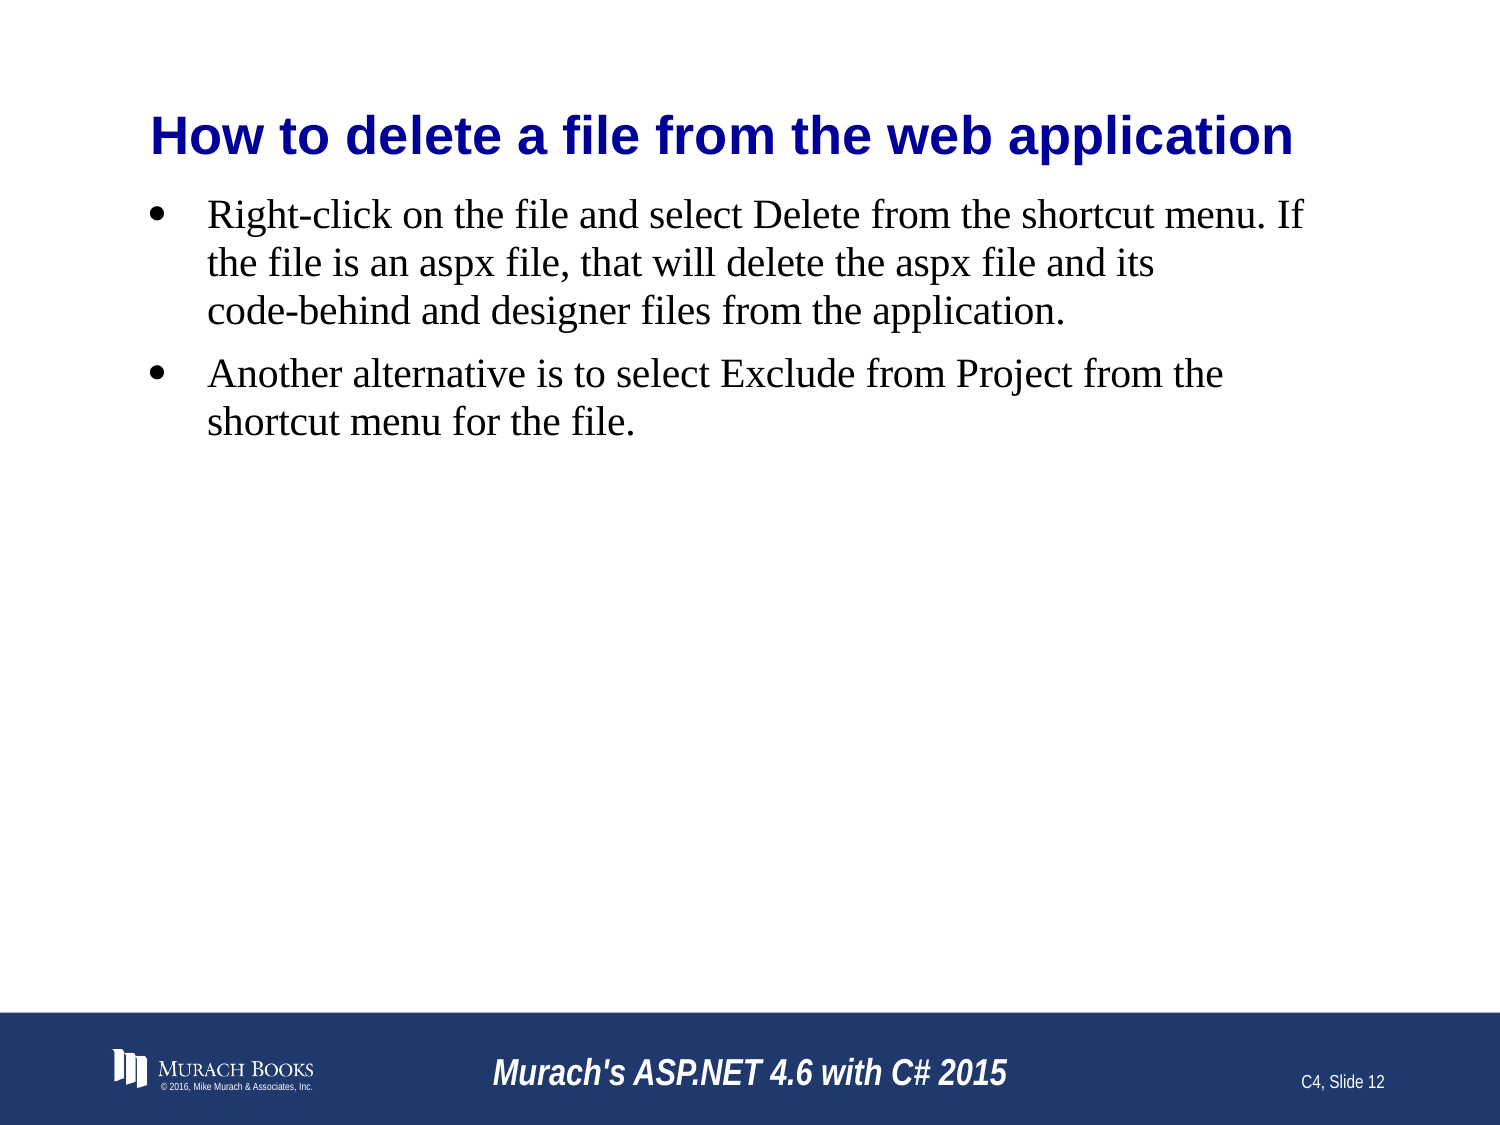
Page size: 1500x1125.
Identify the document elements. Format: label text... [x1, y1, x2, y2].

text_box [149, 187, 1348, 459]
slide_number C4, Slide 12 [1087, 1025, 1400, 1100]
slide_number Murach's ASP.NET 4.6 with C# 2015 [463, 1025, 1050, 1100]
title How to delete a file from the web application [150, 99, 1350, 166]
footer © 2016, Mike Murach & Associates, Inc. [12, 1025, 463, 1100]
